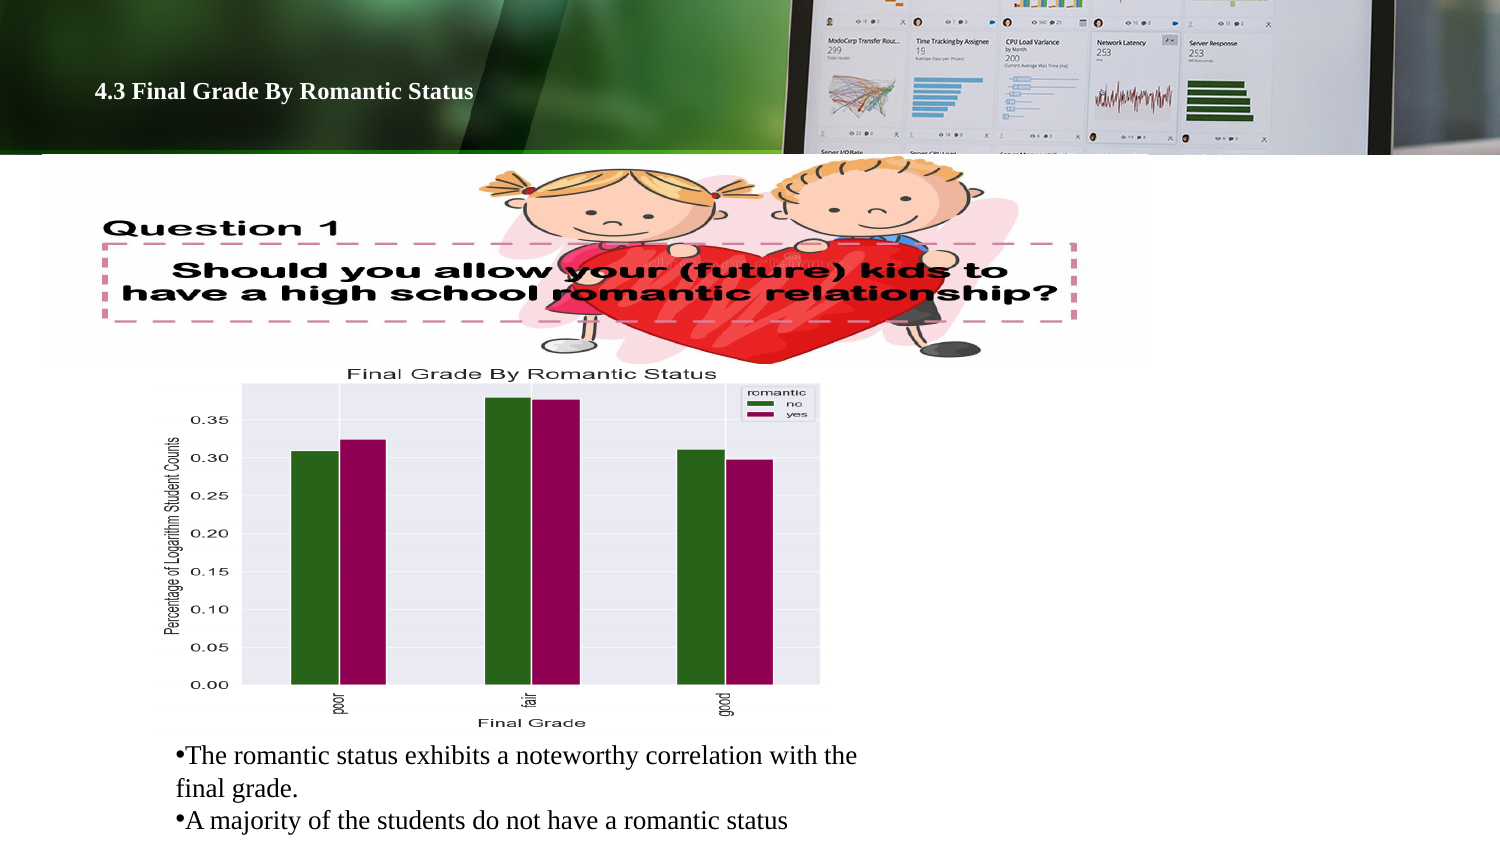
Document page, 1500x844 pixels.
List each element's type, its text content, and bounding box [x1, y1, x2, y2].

picture [0, 0, 1500, 844]
text_box The romantic status exhibits a noteworthy correlation with the final grade. A majority of the students do not have a romantic status [160, 730, 911, 843]
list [42, 154, 1149, 368]
title 4.3 Final Grade By Romantic Status [79, 27, 1435, 153]
